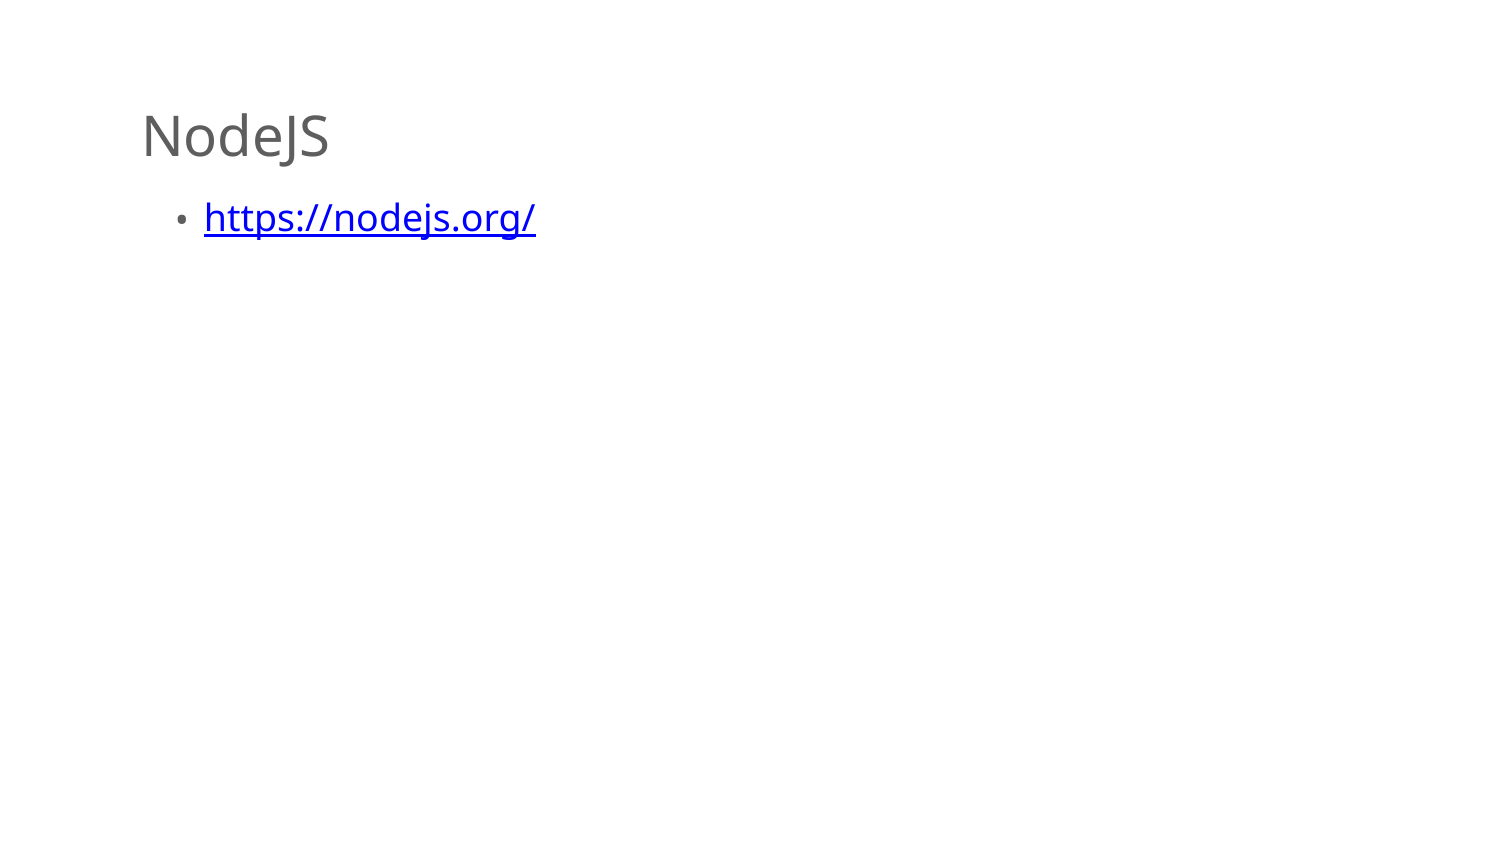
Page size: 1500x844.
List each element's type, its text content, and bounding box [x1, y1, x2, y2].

text_box NodeJS [138, 96, 348, 171]
text_box https://nodejs.org/ [171, 190, 744, 249]
